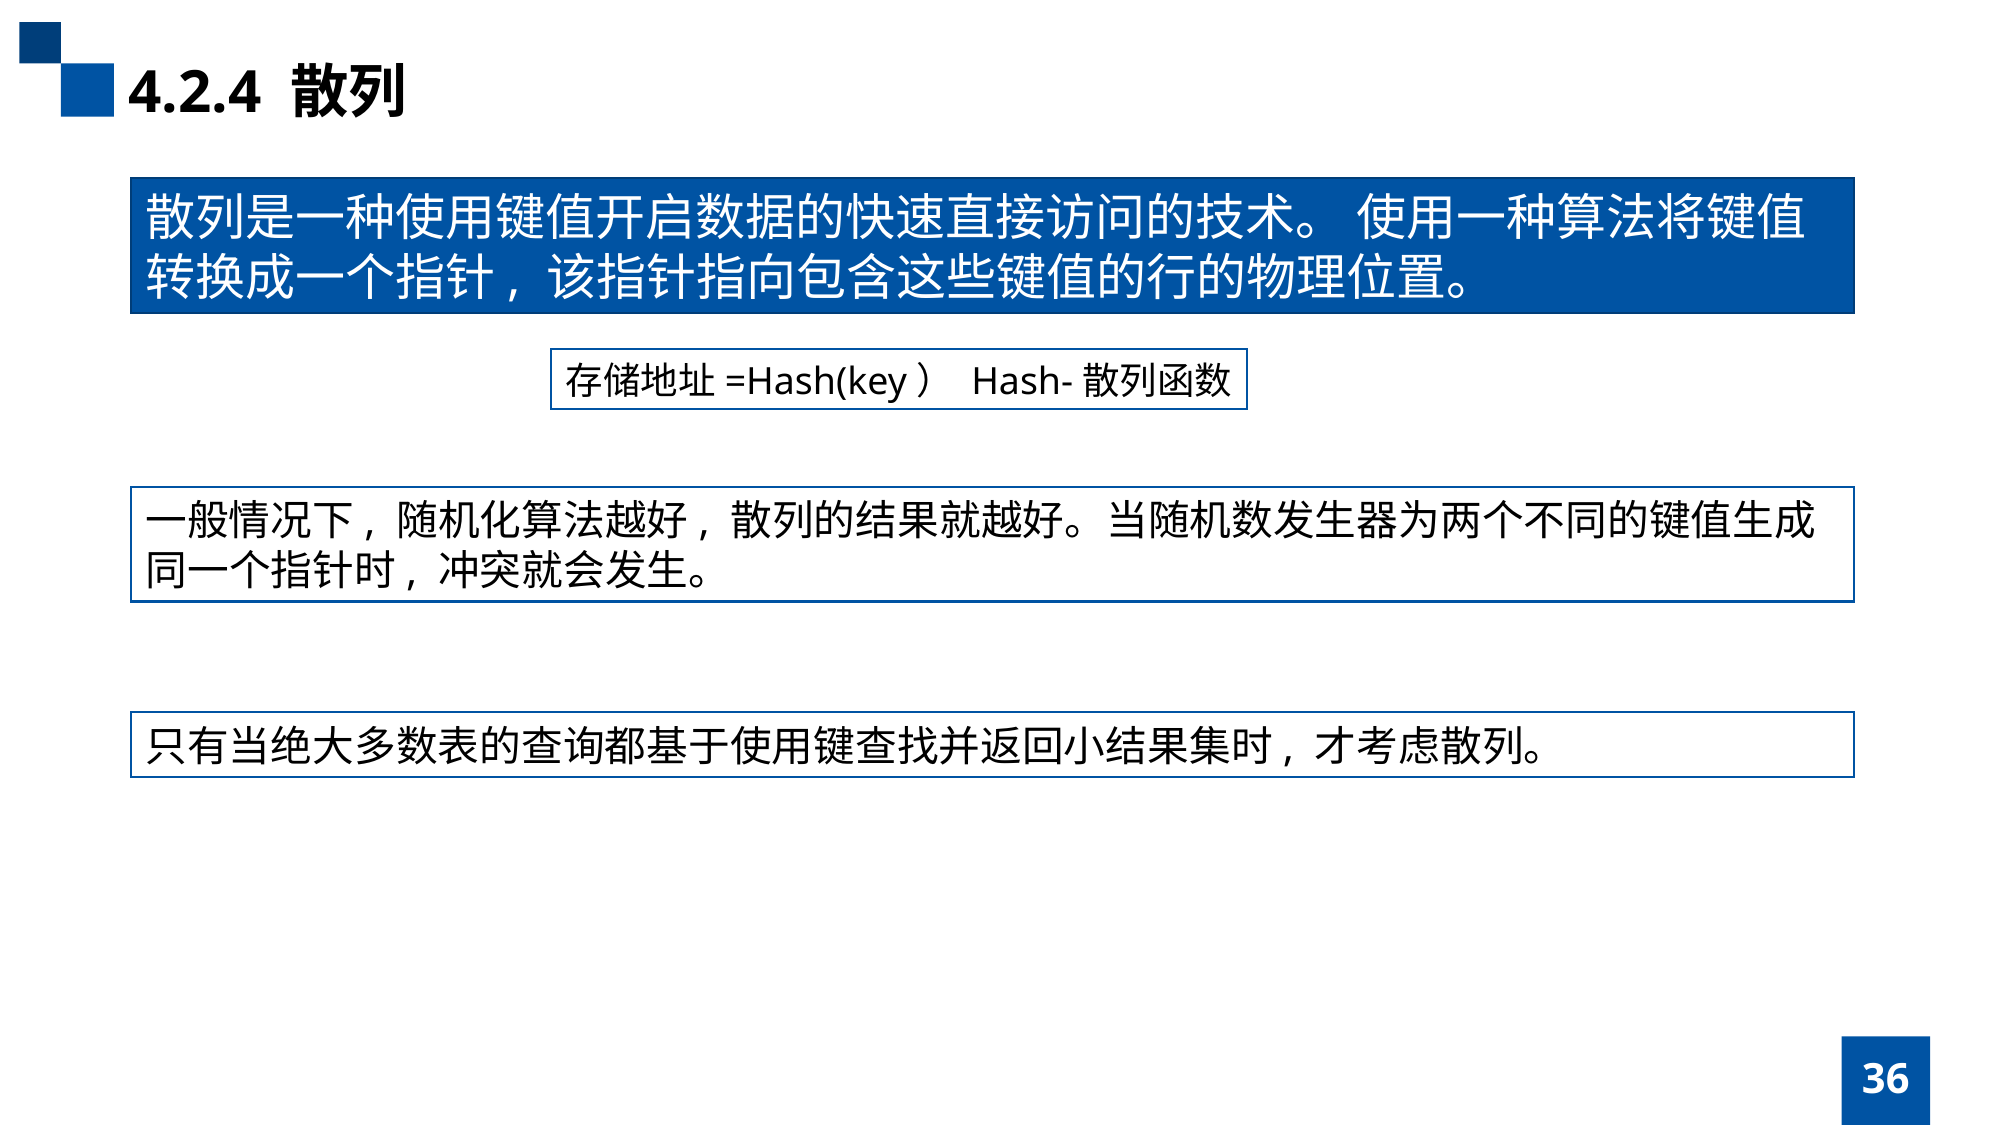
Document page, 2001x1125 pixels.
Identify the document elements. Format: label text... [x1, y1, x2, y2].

text_box 散列是一种使用键值开启数据的快速直接访问的技术。 使用一种算法将键值转换成一个指针, 该指针指向包含这些键值的行的物理位置。 [130, 177, 1855, 314]
text_box 只有当绝大多数表的查询都基于使用键查找并返回小结果集时, 才考虑散列。 [130, 711, 1855, 778]
text_box 一般情况下, 随机化算法越好, 散列的结果就越好。当随机数发生器为两个不同的键值生成同一个指针时, 冲突就会发生。 [130, 486, 1855, 603]
text_box 4.2.4 散列 [113, 47, 1886, 132]
slide_number 36 [1771, 1050, 2000, 1111]
text_box 存储地址=Hash(key） Hash-散列函数 [550, 348, 1248, 410]
